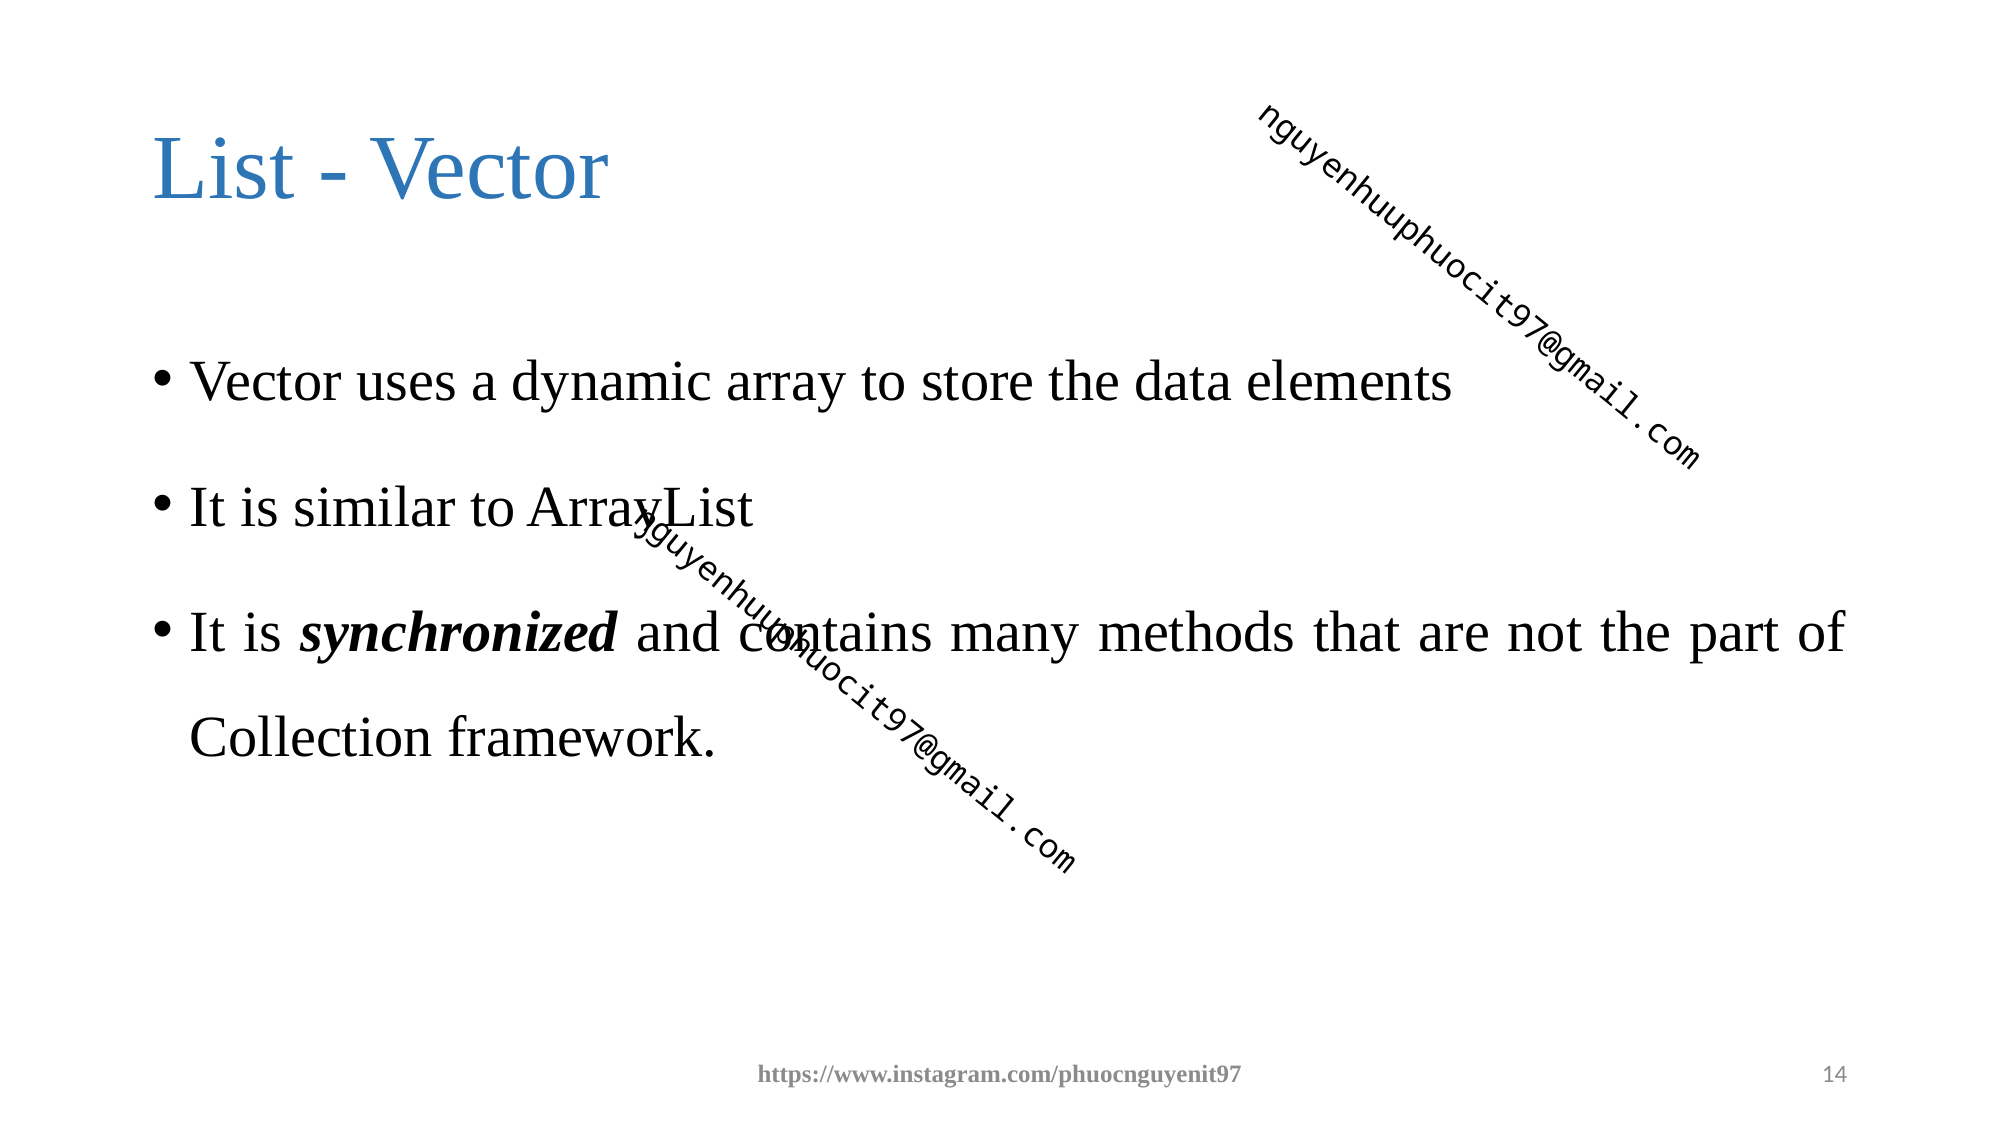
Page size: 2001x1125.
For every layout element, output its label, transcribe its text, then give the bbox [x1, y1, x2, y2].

list Vector uses a dynamic array to store the data elements It is similar to ArrayList It is synchronized and contains many methods that are not the part of Collection framework. [137, 299, 1863, 1014]
slide_number 14 [1412, 1042, 1863, 1103]
title List - Vector [137, 59, 1863, 278]
footer https://www.instagram.com/phuocnguyenit97 [662, 1042, 1338, 1103]
